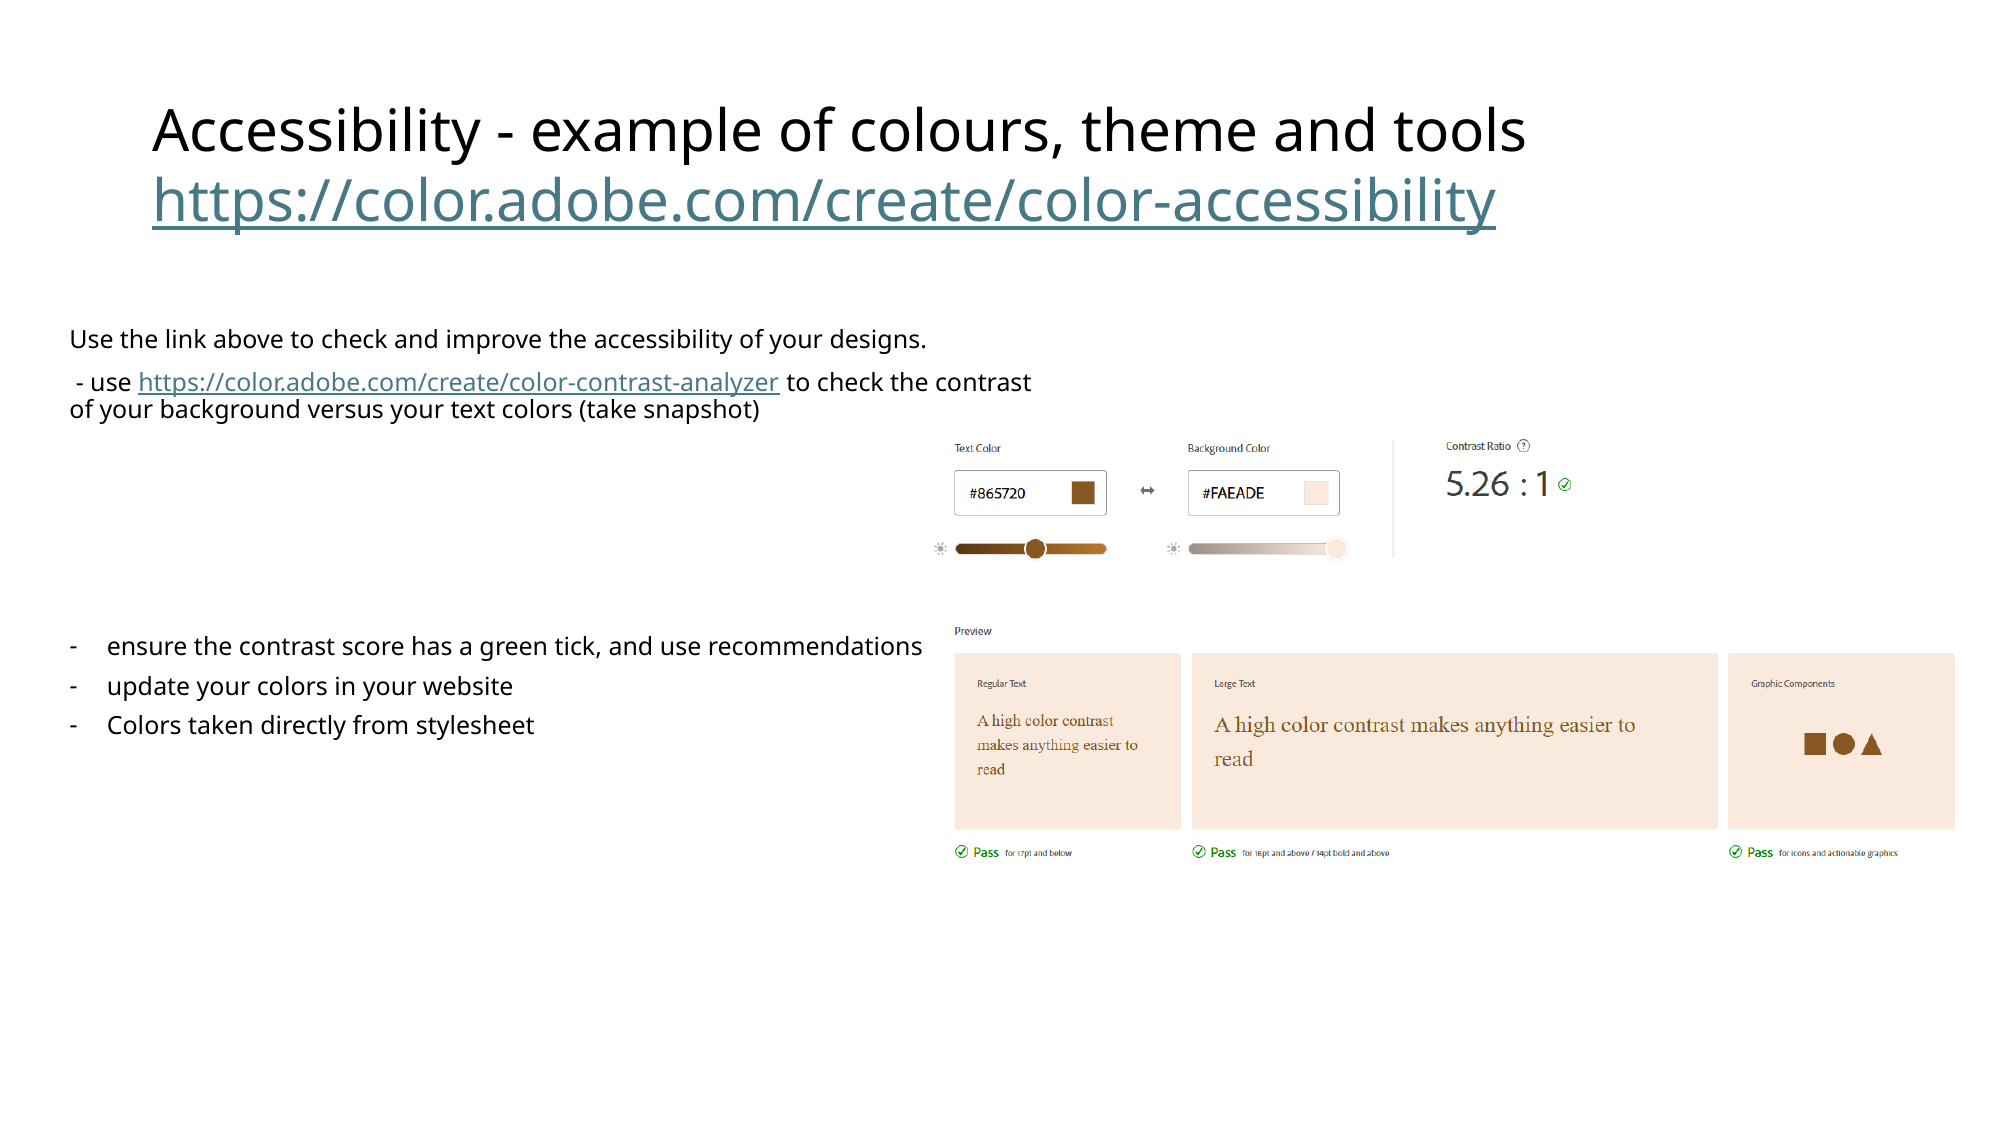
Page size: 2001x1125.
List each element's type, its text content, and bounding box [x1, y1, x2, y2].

text_box Use the link above to check and improve the accessibility of your designs. - use https://color.adobe.com/create/color-contrast-analyzer to check the contrast of your background versus your text colors (take snapshot) ensure the contrast score has a green tick, and use recommendations update your colors in your website Colors taken directly from stylesheet [69, 327, 1054, 940]
picture [830, 391, 2000, 972]
title Accessibility - example of colours, theme and tools https://color.adobe.com/create/color-accessibility [137, 59, 1863, 278]
